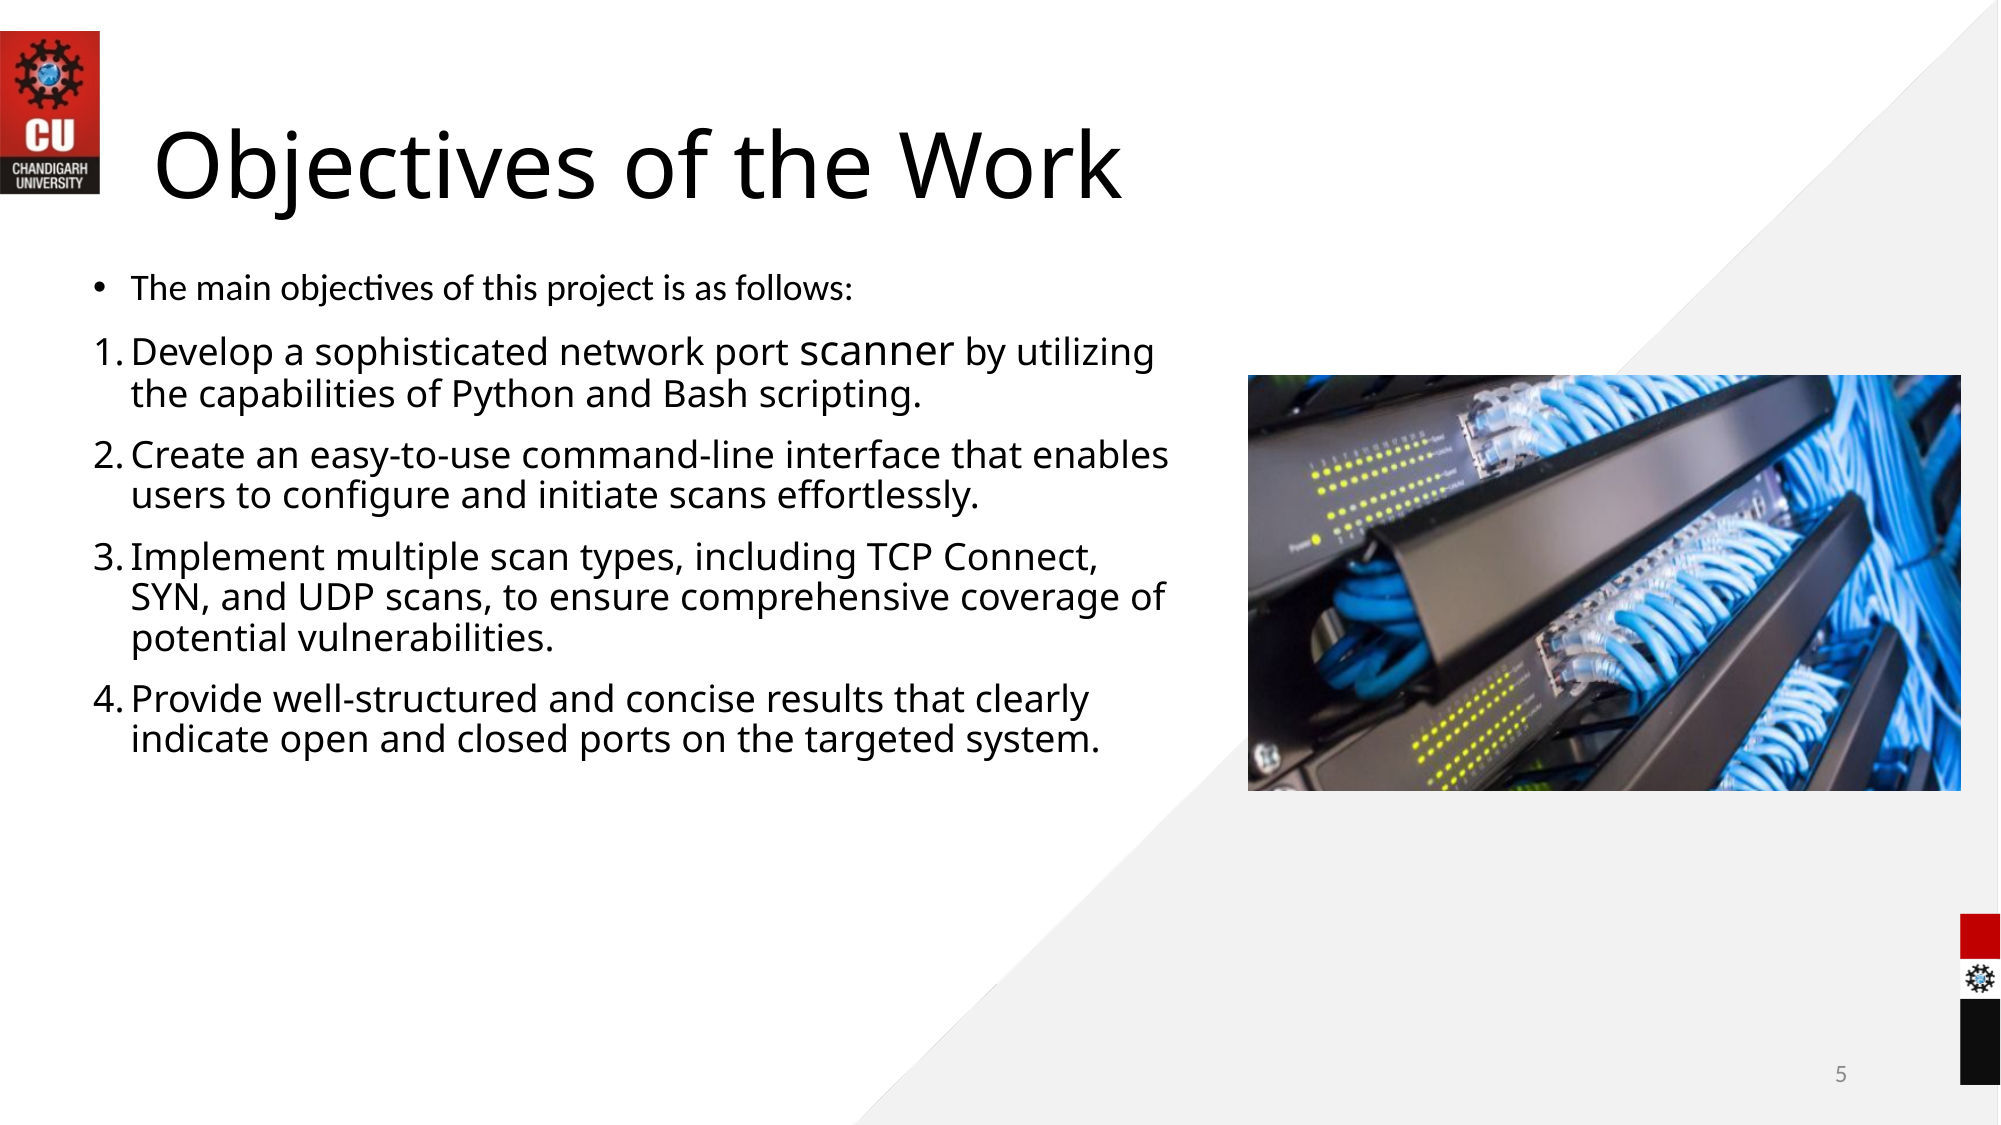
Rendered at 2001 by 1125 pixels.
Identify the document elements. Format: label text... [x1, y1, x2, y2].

title Objectives of the Work [137, 59, 1863, 278]
slide_number 5 [1412, 1042, 1863, 1103]
list The main objectives of this project is as follows: Develop a sophisticated network port scanner by utilizing the capabilities of Python and Bash scripting. Create an easy-to-use command-line interface that enables users to configure and initiate scans effortlessly. Implement multiple scan types, including TCP Connect, SYN, and UDP scans, to ensure comprehensive coverage of potential vulnerabilities. Provide well-structured and concise results that clearly indicate open and closed ports on the targeted system. [78, 260, 1188, 1043]
picture [0, 0, 2001, 1125]
